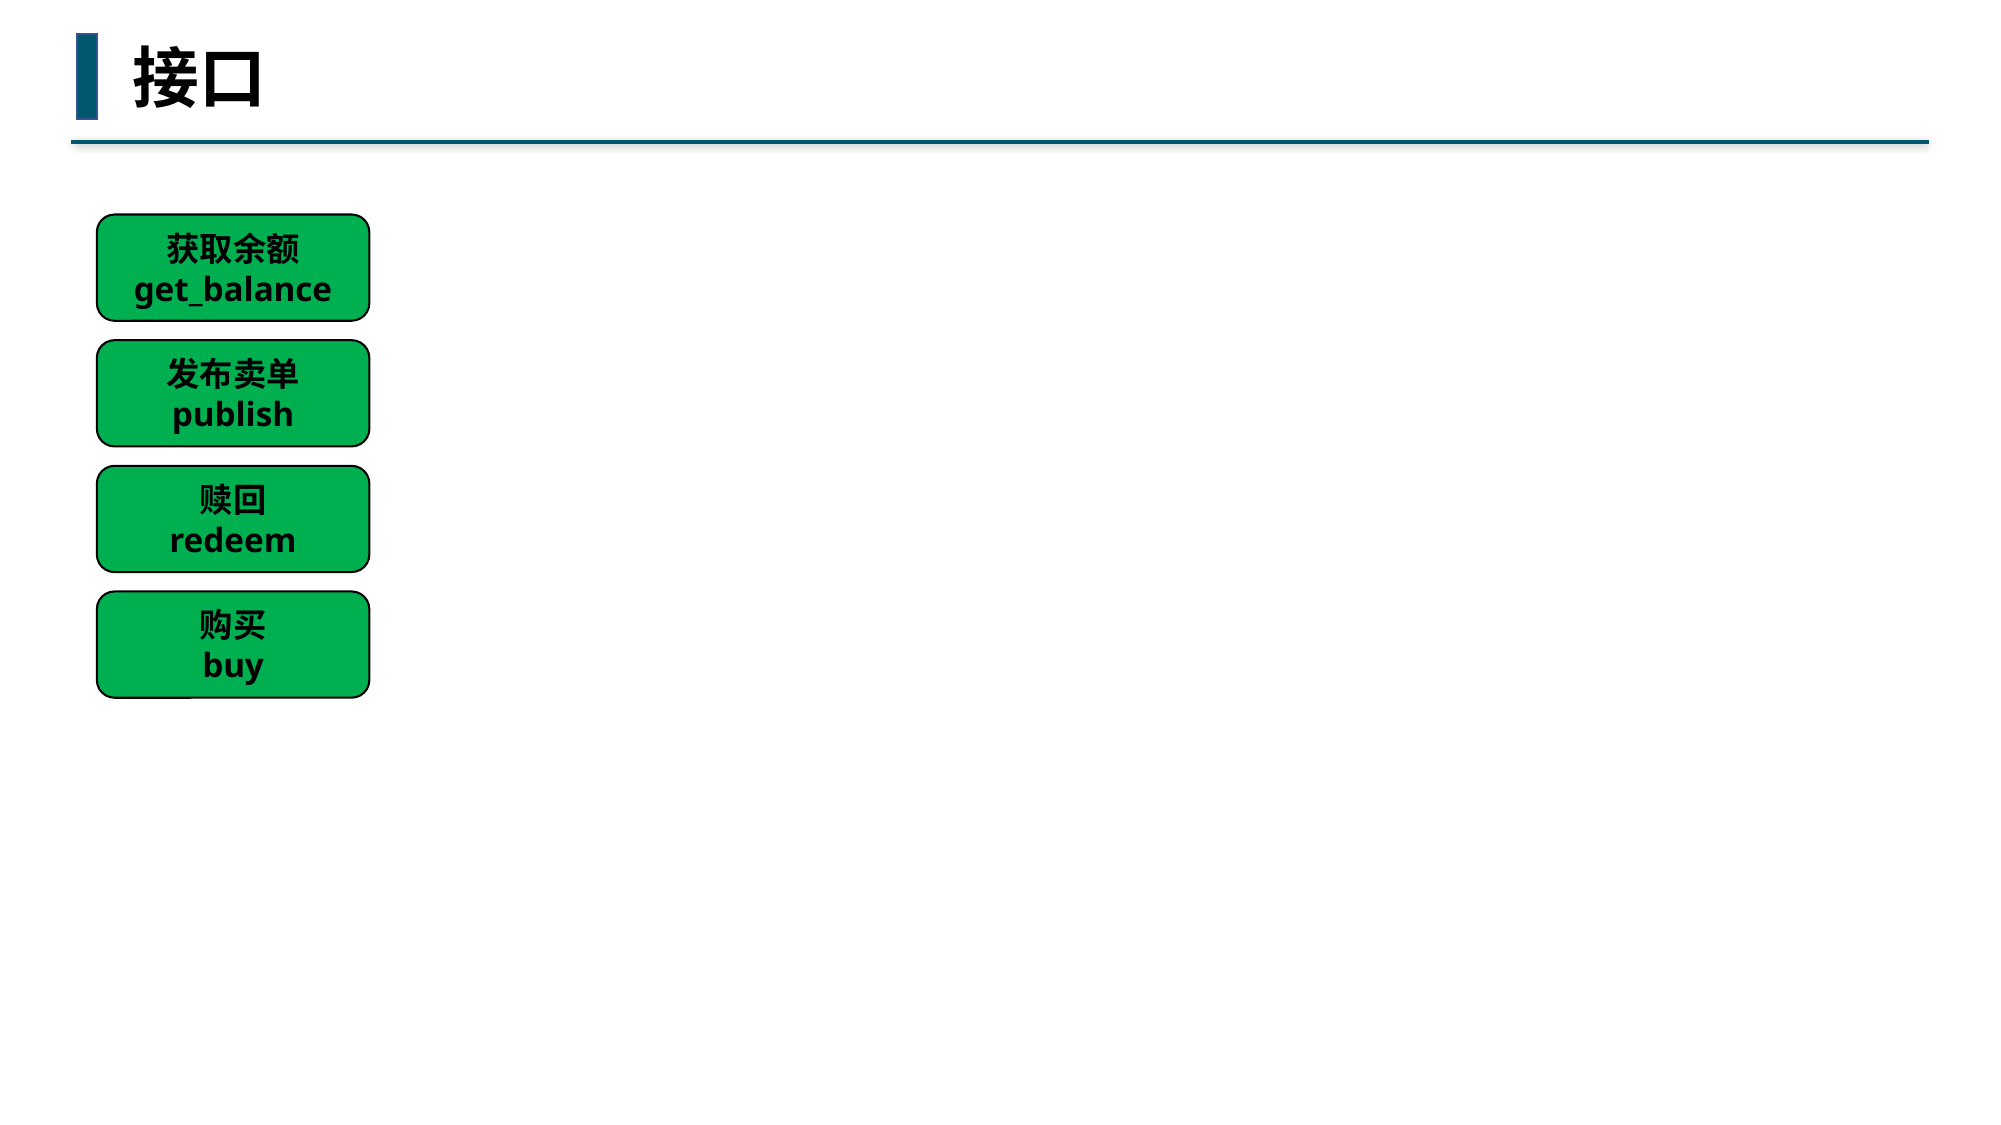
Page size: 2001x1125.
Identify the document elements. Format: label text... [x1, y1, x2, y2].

text_box 发布卖单 publish [95, 339, 371, 448]
text_box 获取余额 get_balance [95, 213, 371, 322]
text_box 购买 buy [95, 590, 371, 699]
text_box 赎回 redeem [95, 464, 371, 574]
text_box [76, 33, 98, 120]
text_box 接口 [117, 28, 281, 124]
